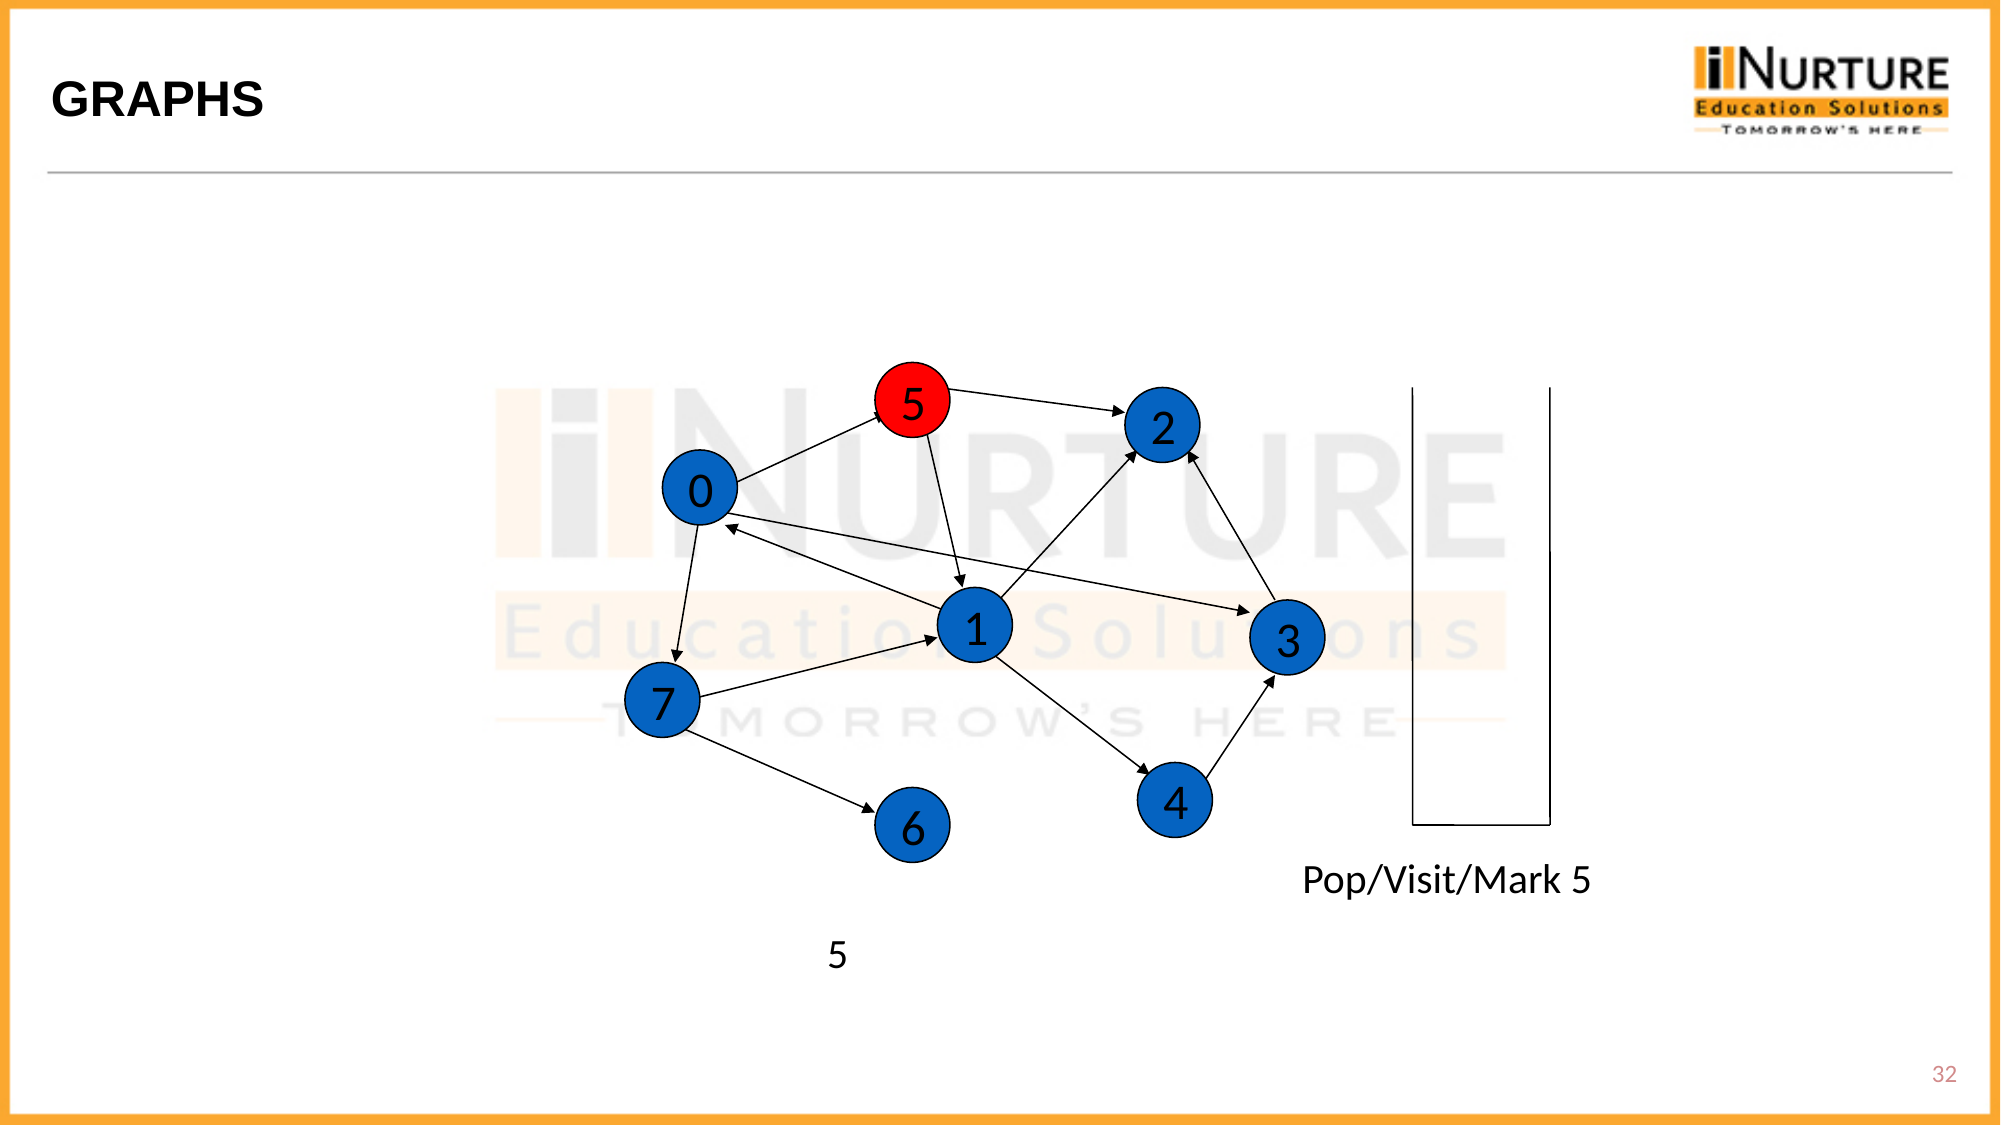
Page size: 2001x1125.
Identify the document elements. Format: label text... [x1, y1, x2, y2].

text_box 6 [874, 787, 950, 863]
text_box GRAPHS [33, 59, 1716, 134]
text_box [728, 513, 1250, 617]
text_box [1187, 451, 1276, 601]
text_box 0 [662, 449, 738, 525]
text_box [690, 514, 763, 588]
text_box [670, 525, 699, 663]
text_box Pop/Visit/Mark 5 [1287, 849, 1650, 910]
text_box [1027, 451, 1137, 569]
text_box 5 [874, 362, 950, 438]
text_box 3 [1249, 599, 1325, 675]
slide_number 32 [1901, 1042, 1973, 1103]
text_box 5 [812, 924, 1188, 985]
picture [0, 0, 2001, 1125]
text_box [1412, 375, 1550, 775]
text_box 1 [937, 587, 1013, 663]
text_box [949, 388, 1126, 417]
text_box [724, 523, 941, 609]
text_box [674, 521, 697, 576]
text_box [686, 730, 875, 814]
text_box [729, 503, 754, 517]
text_box [737, 412, 881, 482]
text_box 2 [1124, 387, 1200, 463]
text_box 7 [624, 662, 700, 738]
text_box 4 [1137, 762, 1213, 838]
text_box [996, 656, 1149, 775]
text_box [1206, 675, 1276, 779]
text_box [773, 932, 1149, 994]
text_box [700, 634, 938, 697]
text_box [953, 557, 966, 588]
